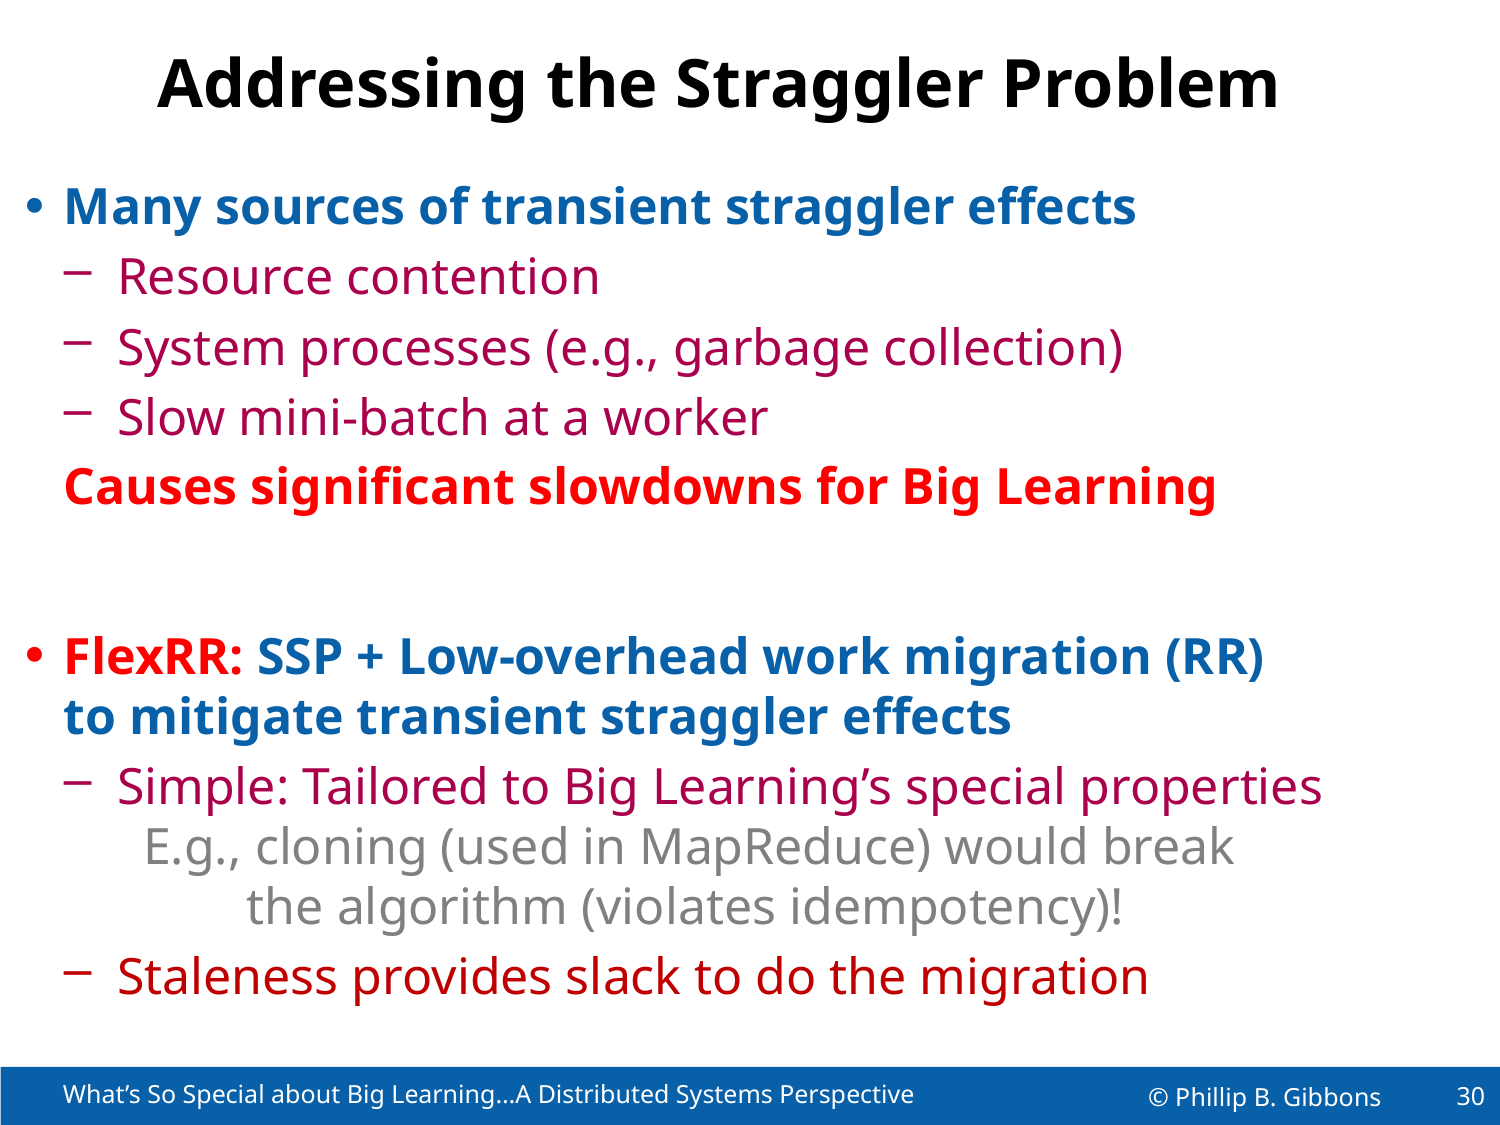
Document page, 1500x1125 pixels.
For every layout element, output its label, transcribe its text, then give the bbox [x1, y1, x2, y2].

title Addressing the Straggler Problem [44, 40, 1396, 147]
list Many sources of transient straggler effects Resource contention System processes (e.g., garbage collection) Slow mini-batch at a worker Causes significant slowdowns for Big Learning FlexRR: SSP + Low-overhead work migration (RR) to mitigate transient straggler effects Simple: Tailored to Big Learning’s special properties E.g., cloning (used in MapReduce) would break the algorithm (violates idempotency)! Staleness provides slack to do the migration [23, 174, 1487, 1125]
text_box [0, 0, 1500, 156]
